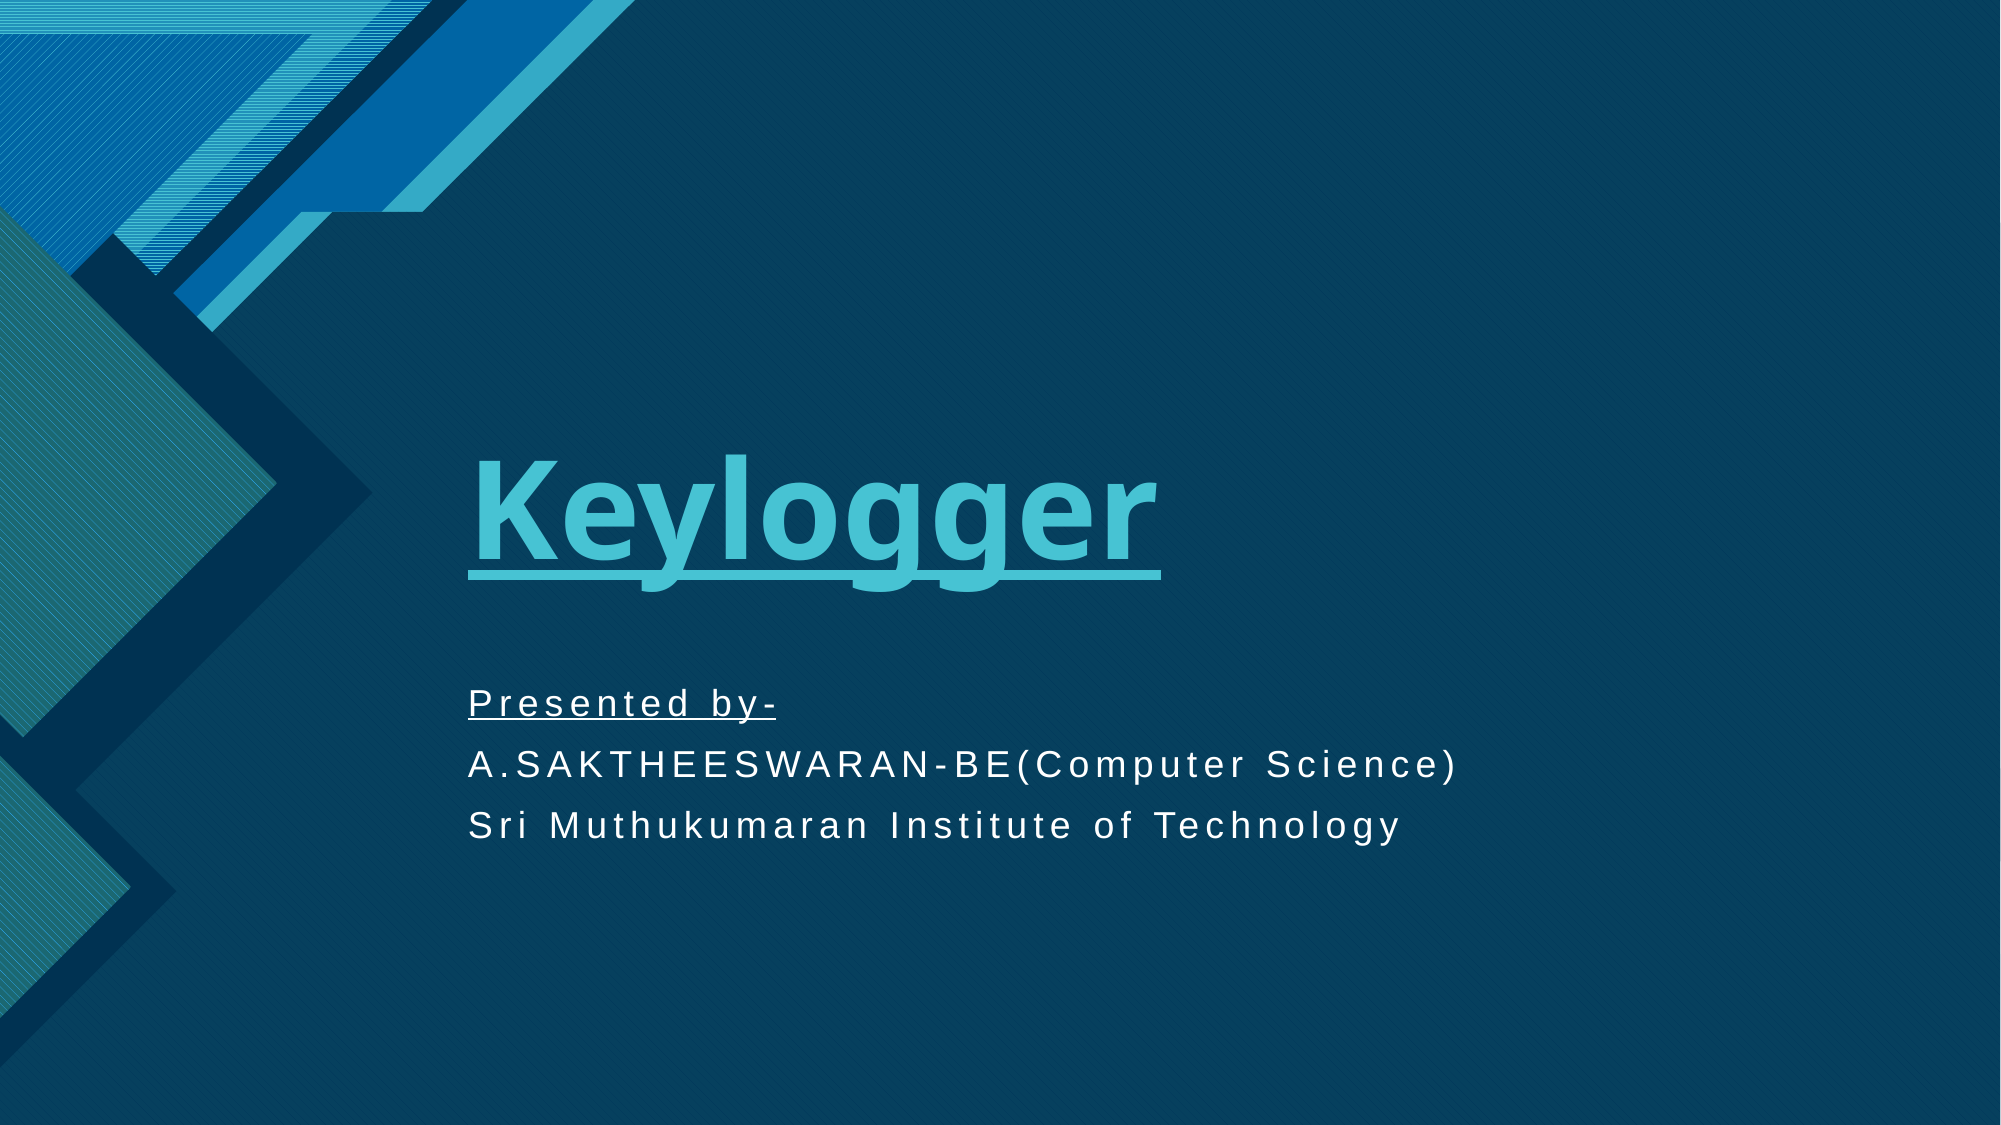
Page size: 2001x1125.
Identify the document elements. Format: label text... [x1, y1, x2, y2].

subtitle Presented by- A.SAKTHEESWARAN-BE(Computer Science) Sri Muthukumaran Institute of Technology [453, 610, 1614, 935]
title Keylogger [453, 393, 1614, 597]
